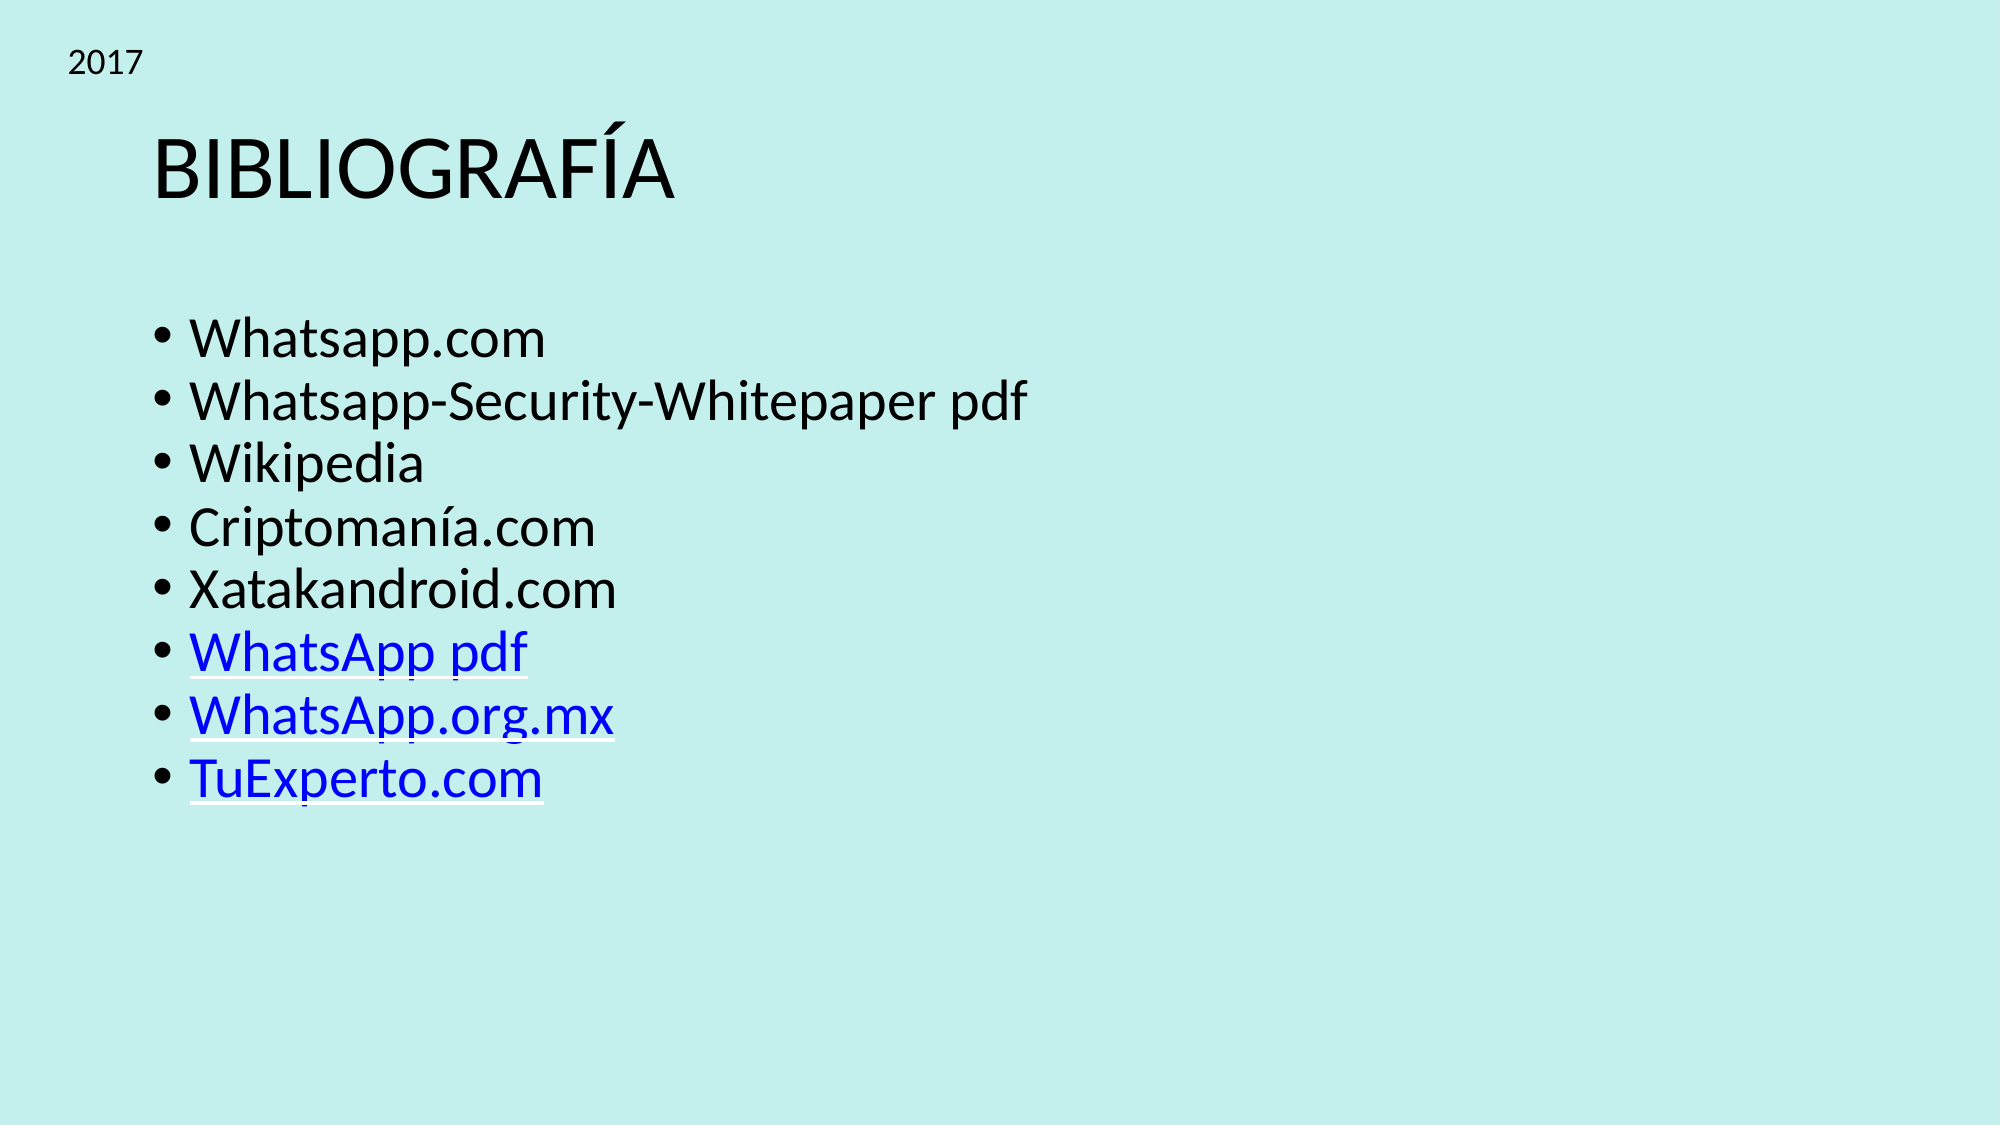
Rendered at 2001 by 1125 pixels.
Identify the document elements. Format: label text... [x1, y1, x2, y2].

text_box 2017 [53, 29, 178, 90]
text_box BIBLIOGRAFÍA [137, 59, 1863, 278]
text_box Whatsapp.com Whatsapp-Security-Whitepaper pdf Wikipedia Criptomanía.com Xatakandroid.com WhatsApp pdf WhatsApp.org.mx TuExperto.com [137, 299, 1863, 1014]
